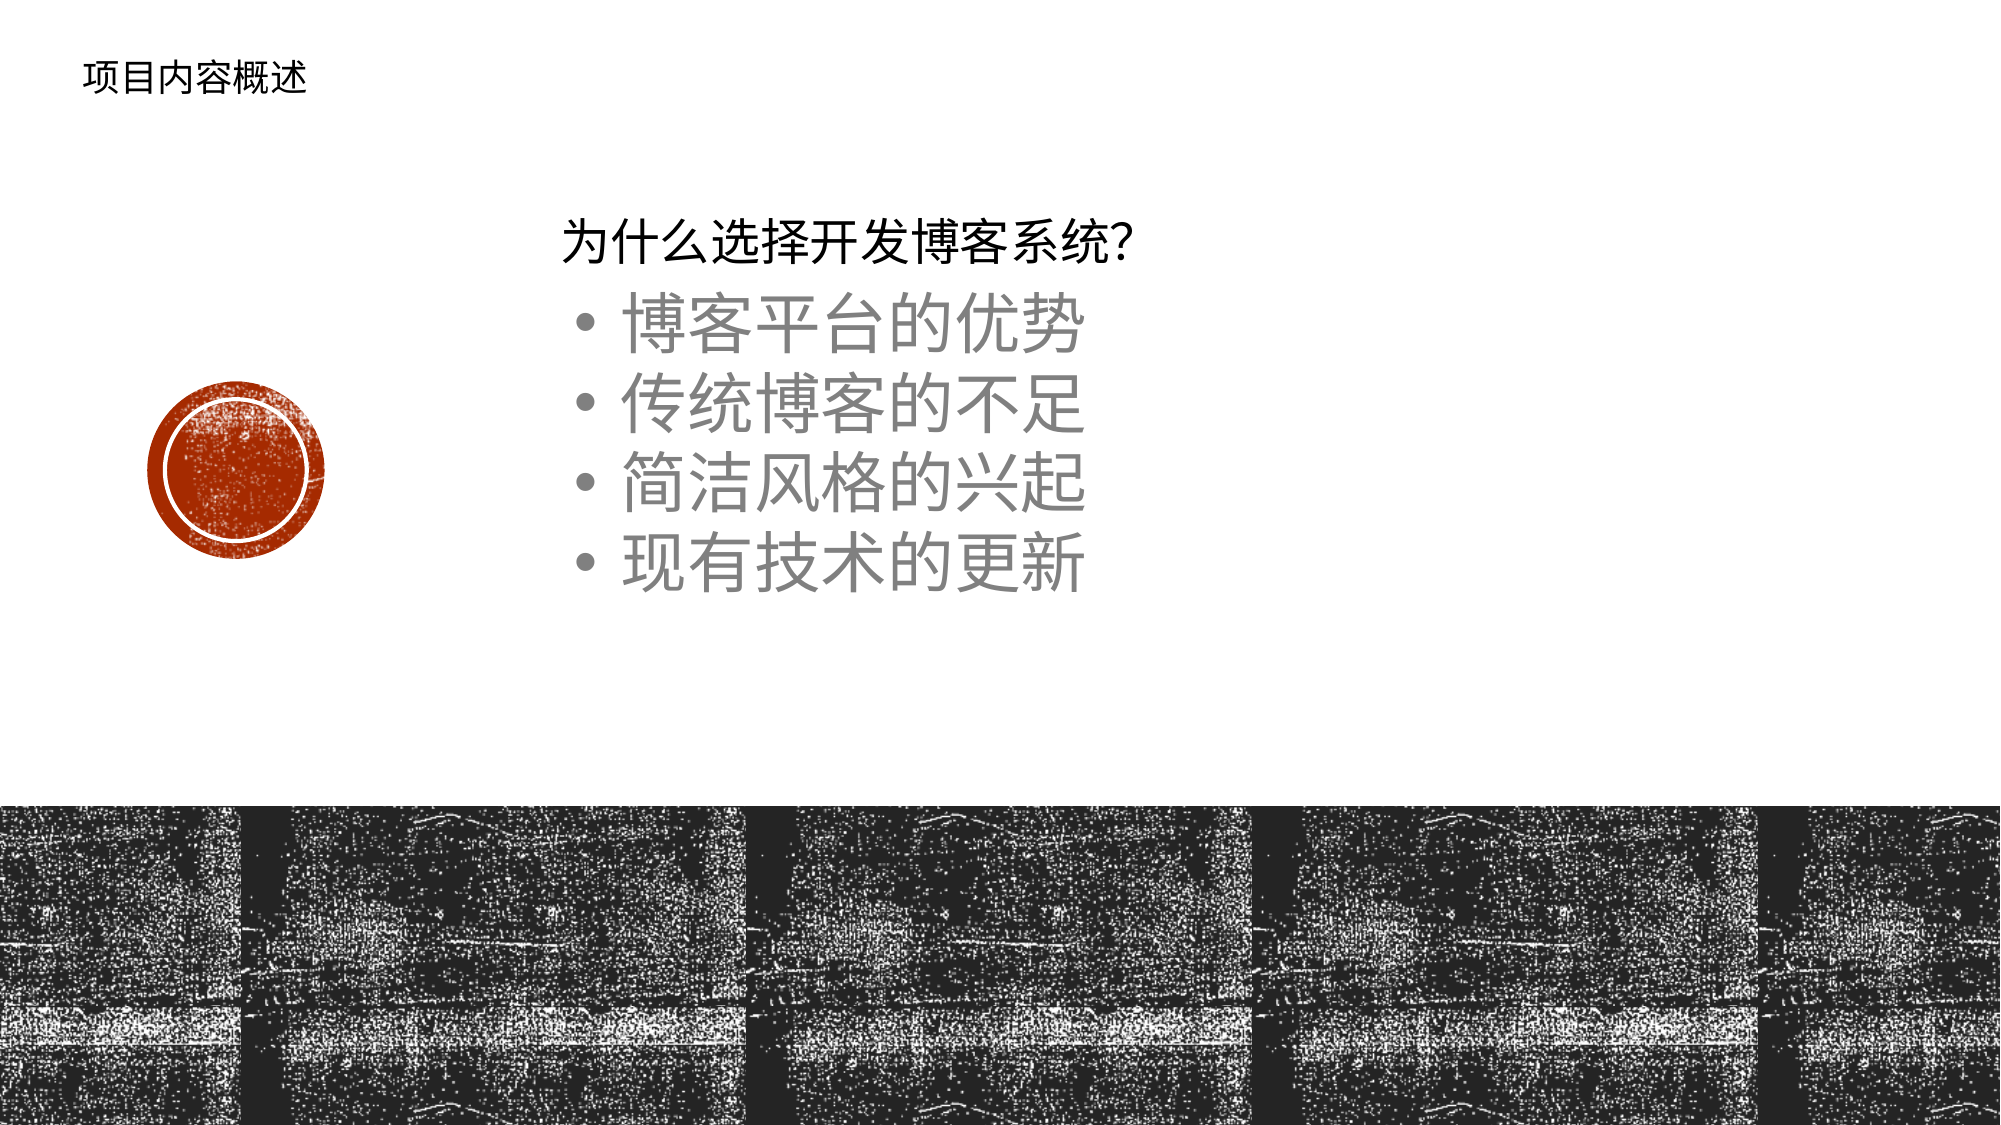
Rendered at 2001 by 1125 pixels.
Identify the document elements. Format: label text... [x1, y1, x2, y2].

text_box 项目内容概述 [68, 46, 603, 107]
text_box 博客平台的优势 传统博客的不足 简洁风格的兴起 现有技术的更新 [559, 274, 1804, 609]
text_box 为什么选择开发博客系统？ [545, 203, 1175, 279]
